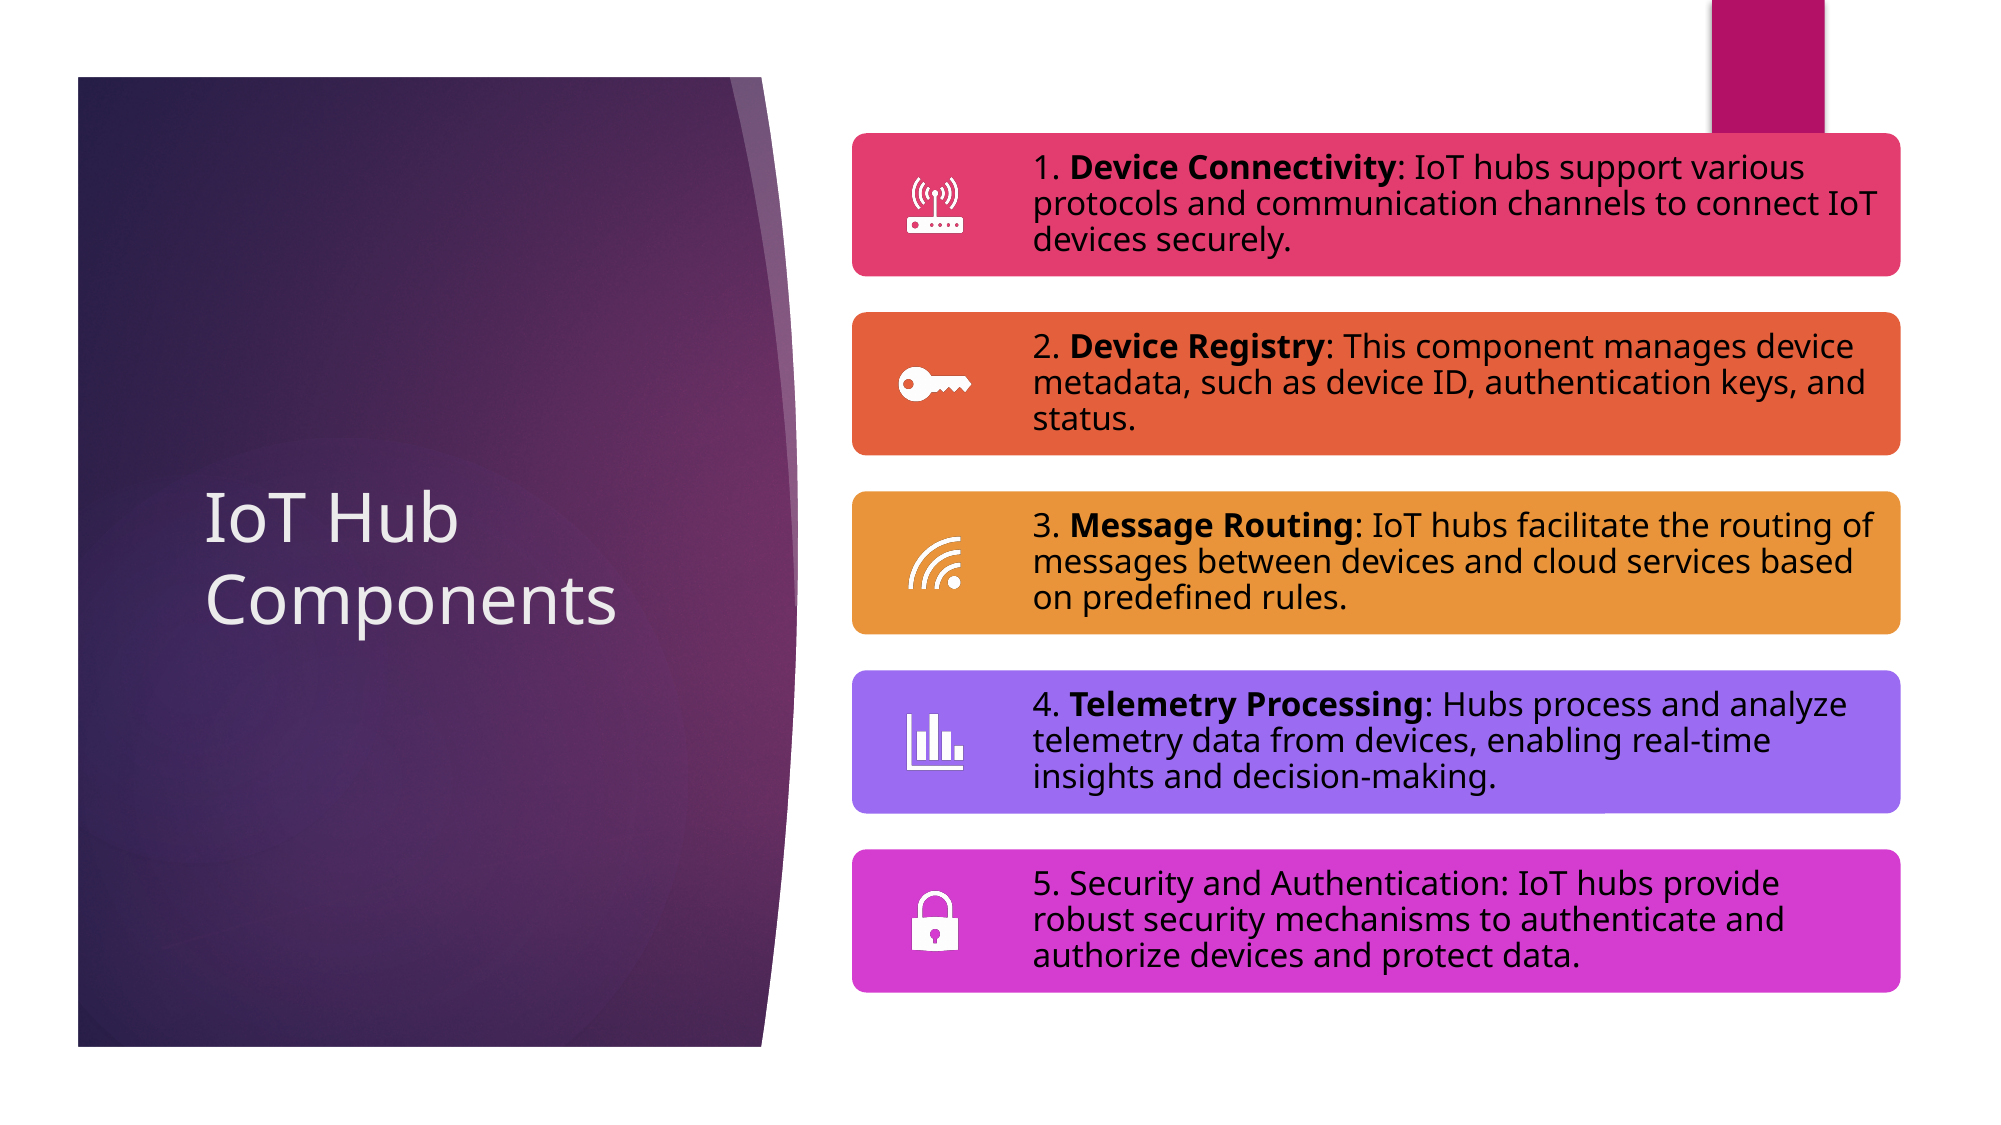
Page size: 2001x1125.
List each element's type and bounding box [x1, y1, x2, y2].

list [851, 132, 1901, 994]
text_box [0, 0, 2000, 1125]
